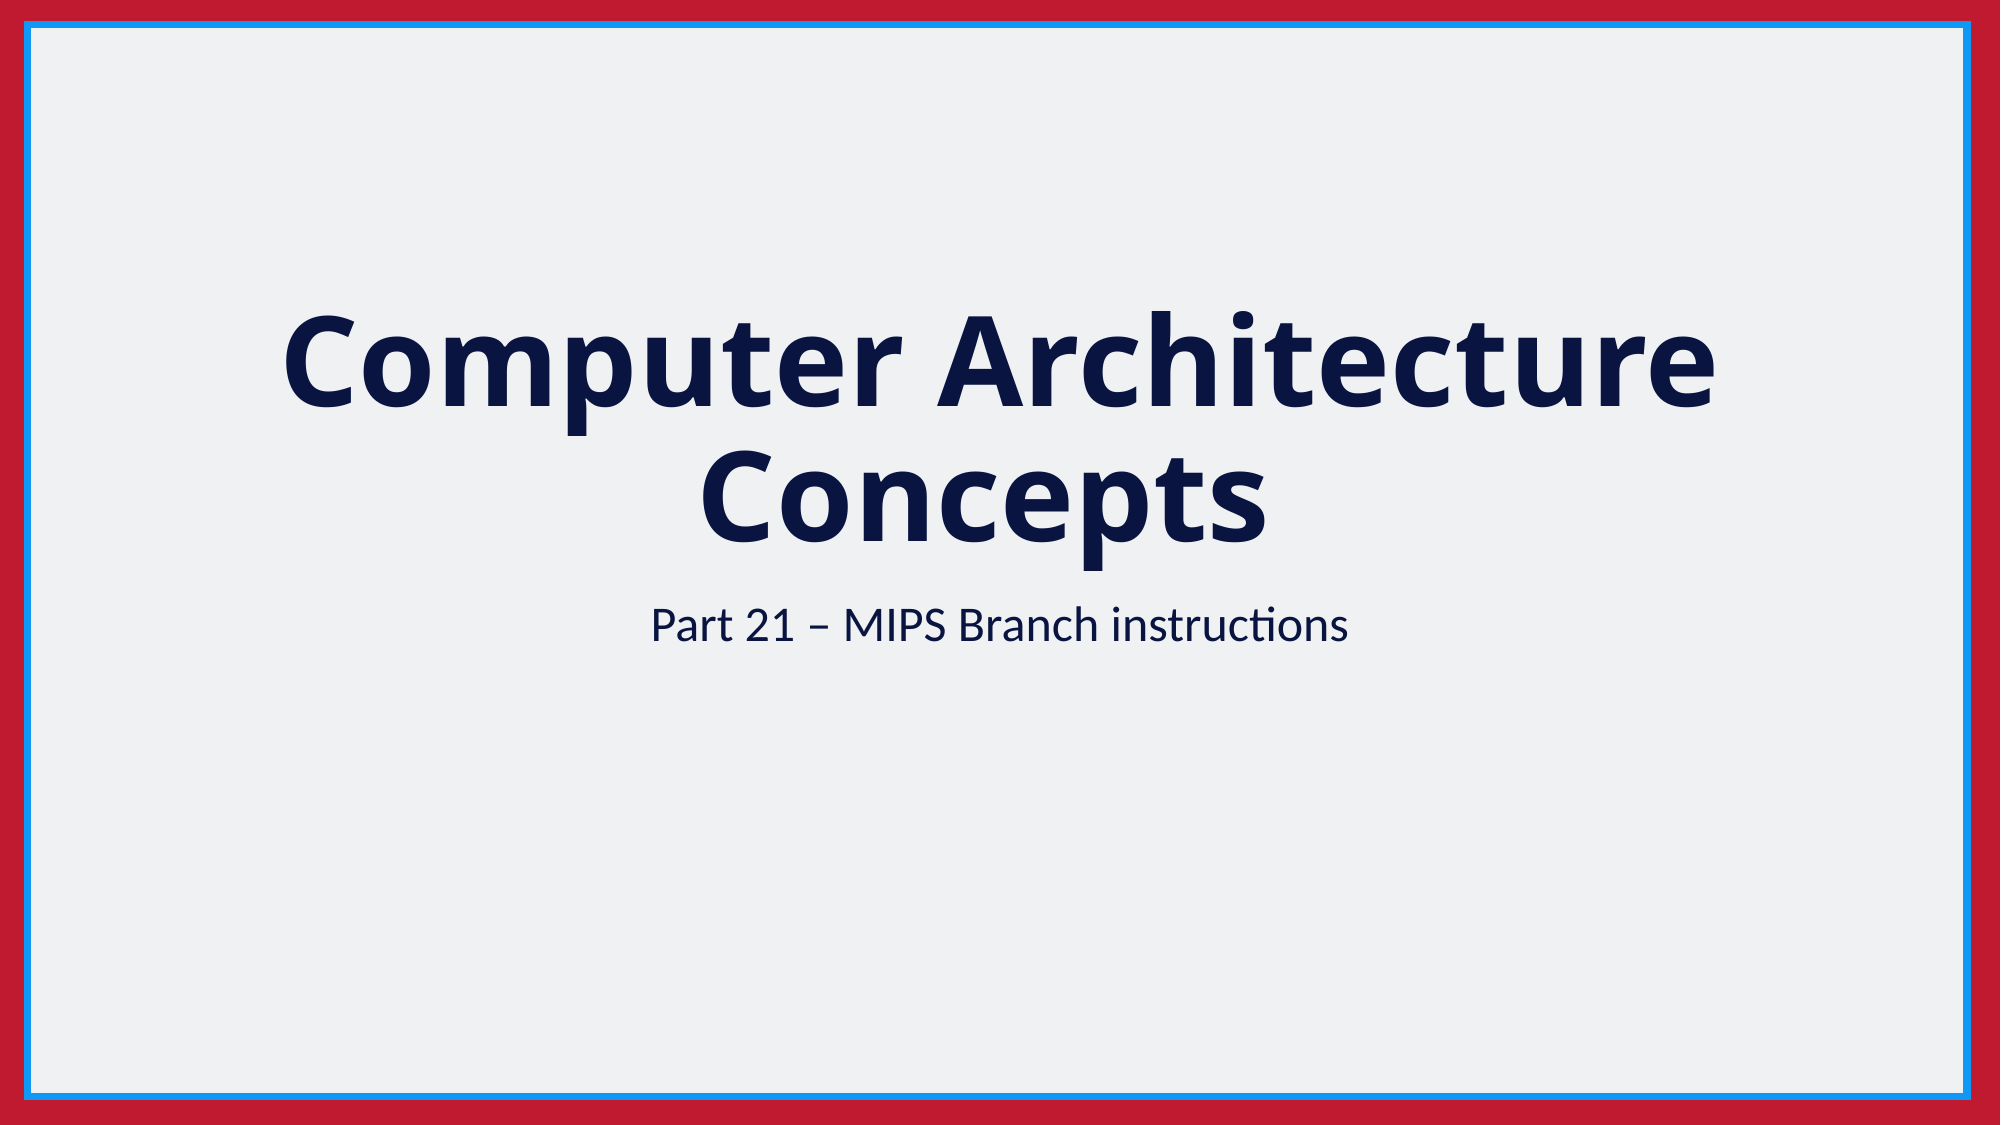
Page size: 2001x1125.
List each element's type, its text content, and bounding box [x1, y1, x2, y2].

subtitle Part 21 – MIPS Branch instructions [249, 590, 1750, 863]
title Computer Architecture Concepts [249, 184, 1750, 576]
